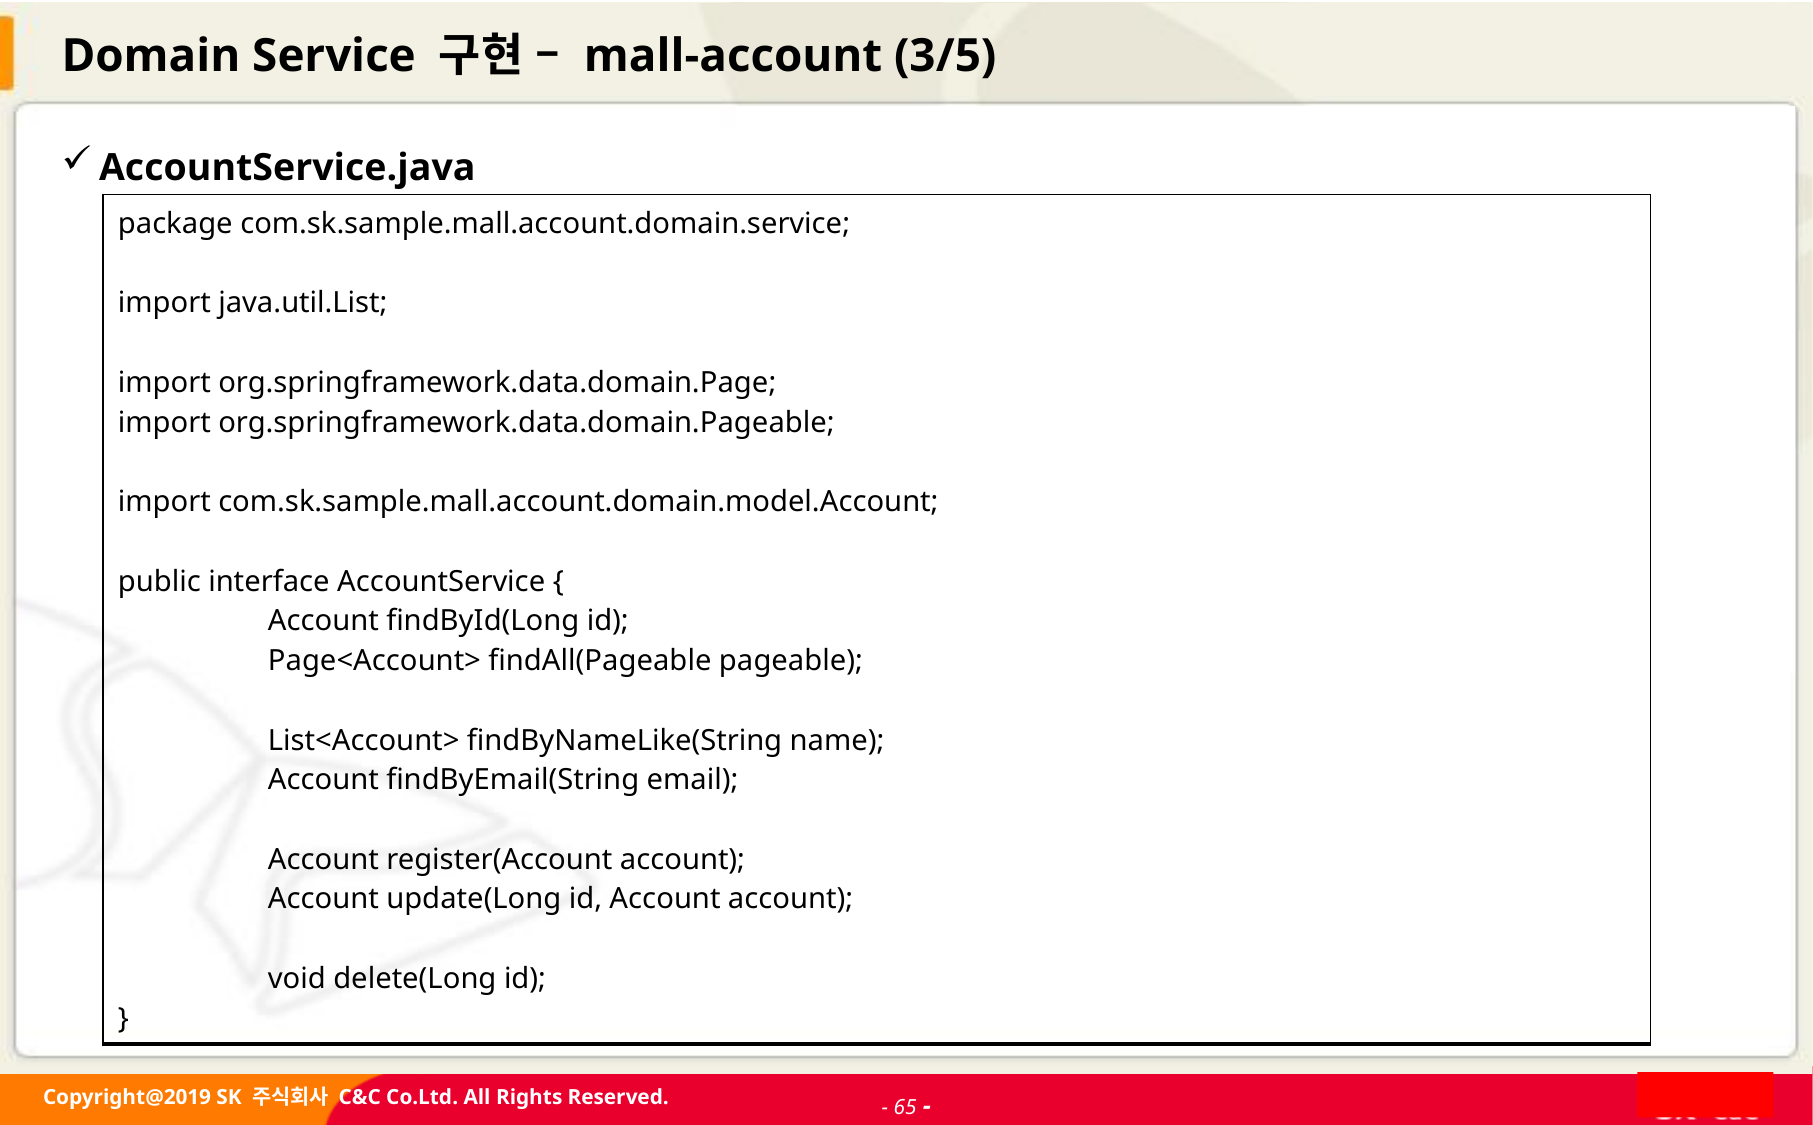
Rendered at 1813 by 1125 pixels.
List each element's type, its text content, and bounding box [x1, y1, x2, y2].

list AccountService.java [55, 137, 1757, 195]
picture [0, 2, 1813, 1125]
table_header package com.sk.sample.mall.account.domain.service; import java.util.List; import org.springframework.data.domain.Page; import org.springframework.data.domain.Pageable; import com.sk.sample.mall.account.domain.model.Account; public interface AccountService { Account findById(Long id); Page<Account> findAll(Pageable pageable); List<Account> findByNameLike(String name); Account findByEmail(String email); Account register(Account account); Account update(Long id, Account account); void delete(Long id); } [104, 195, 1650, 1042]
title Domain Service 구현 – mall-account (3/5) [55, 5, 1557, 102]
